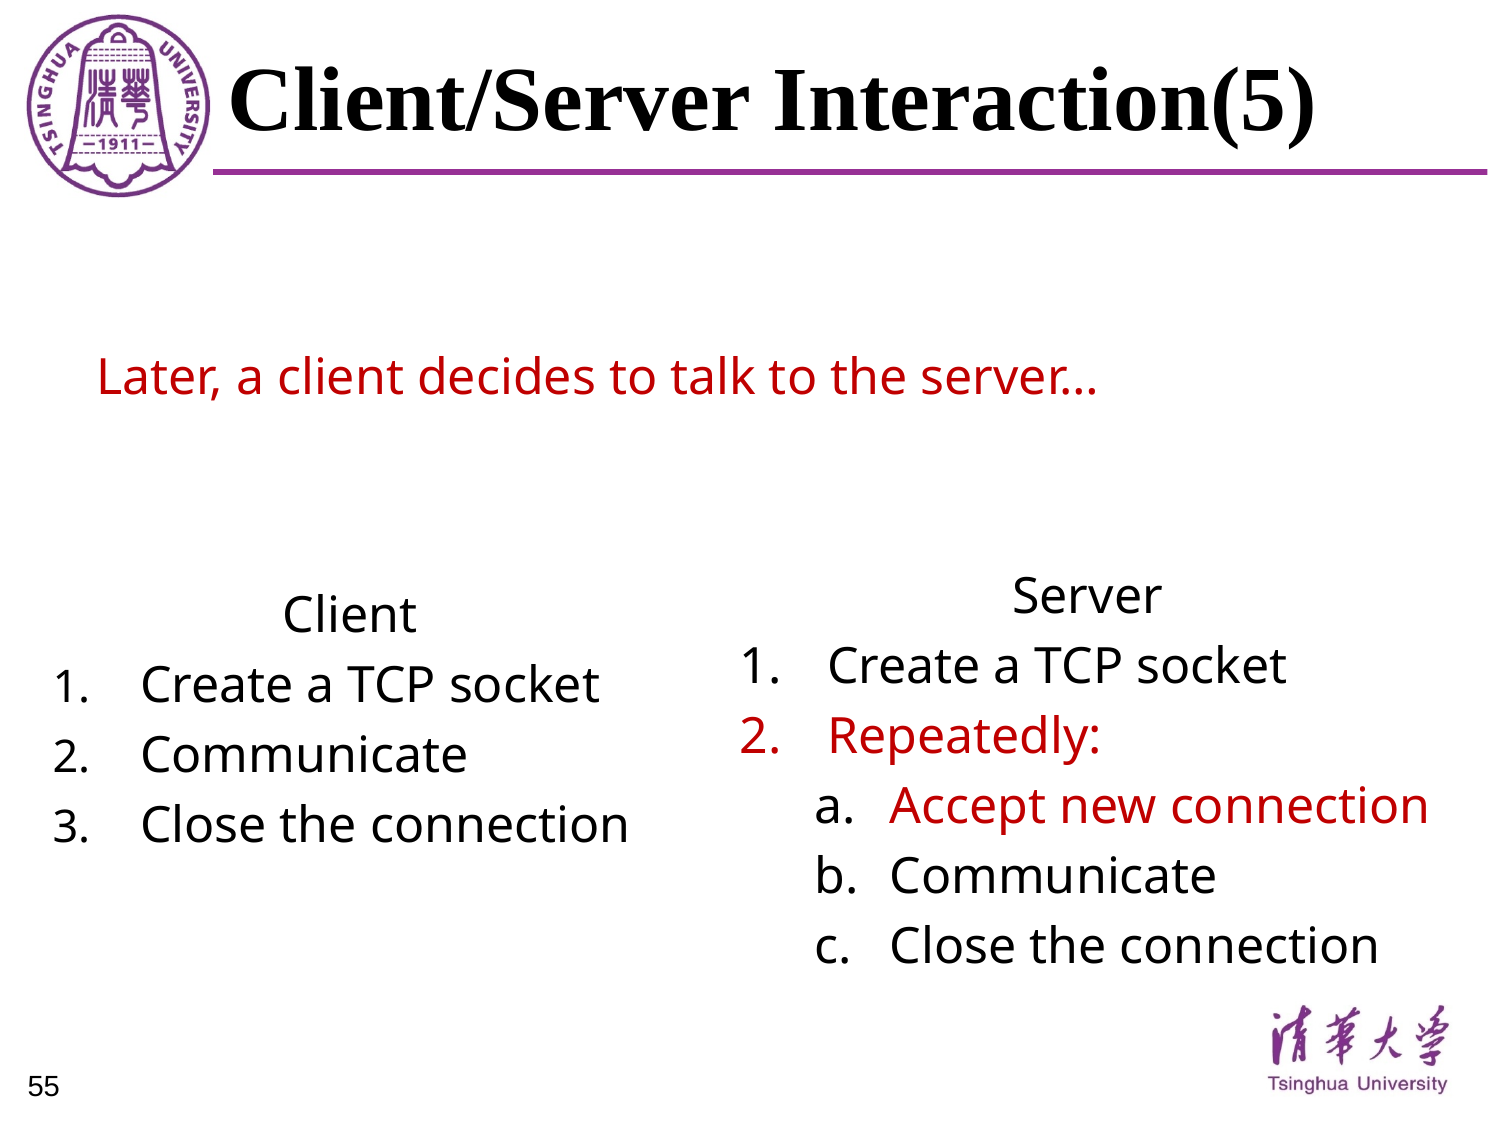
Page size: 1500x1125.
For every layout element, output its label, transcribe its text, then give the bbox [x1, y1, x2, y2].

title Client/Server Interaction(5) [24, 37, 1476, 151]
text_box Client Create a TCP socket Communicate Close the connection [37, 575, 663, 1050]
text_box Later, a client decides to talk to the server… [81, 337, 1450, 413]
footer 55 [12, 1059, 176, 1125]
picture [24, 12, 213, 37]
picture [24, 151, 213, 200]
text_box Server Create a TCP socket Repeatedly: Accept new connection Communicate Close the connection [725, 556, 1450, 1050]
picture [1262, 999, 1454, 1101]
